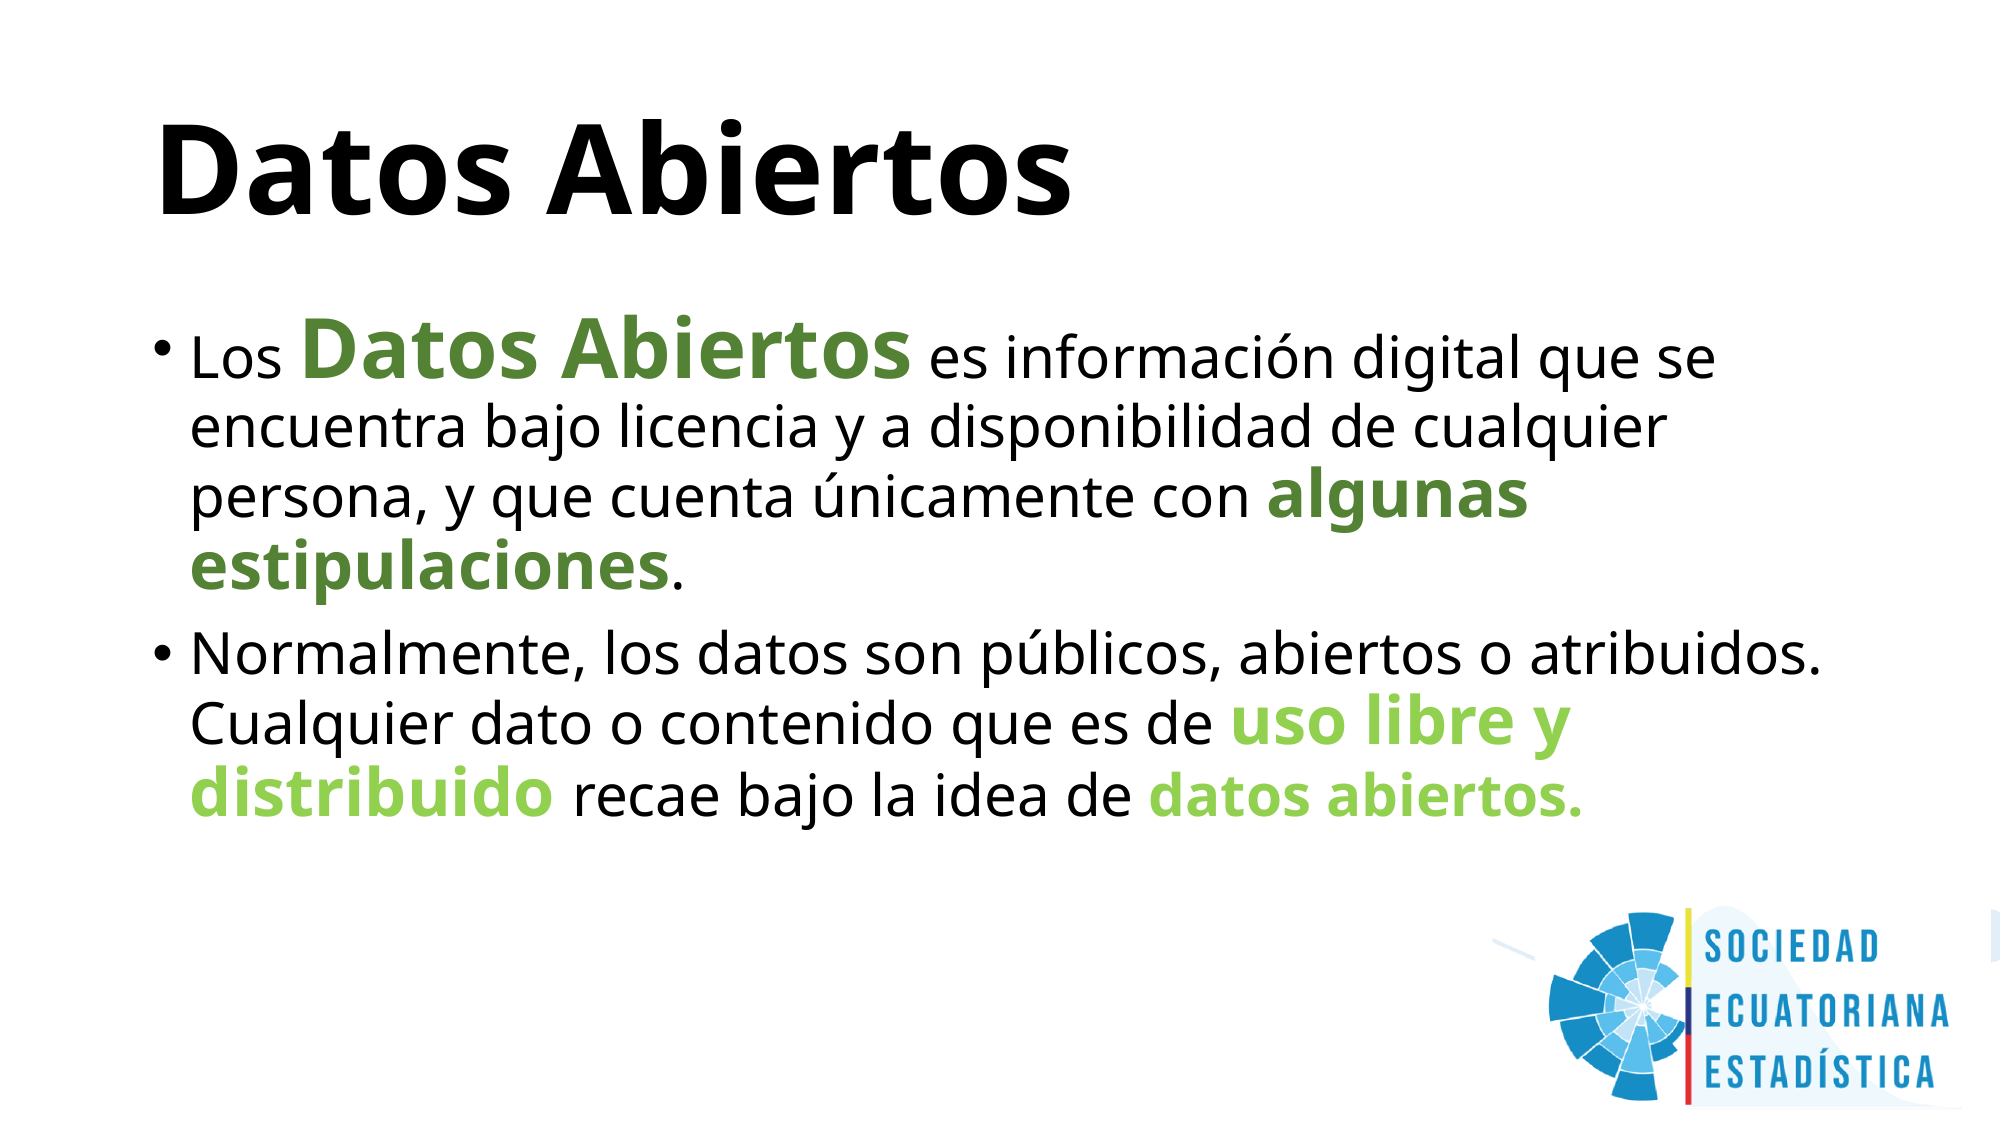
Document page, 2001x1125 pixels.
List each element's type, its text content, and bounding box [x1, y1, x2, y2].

list Los Datos Abiertos es información digital que se encuentra bajo licencia y a disponibilidad de cualquier persona, y que cuenta únicamente con algunas estipulaciones. Normalmente, los datos son públicos, abiertos o atribuidos. Cualquier dato o contenido que es de uso libre y distribuido recae bajo la idea de datos abiertos. [137, 299, 1863, 1014]
picture [1492, 905, 2000, 1113]
title Datos Abiertos [137, 59, 1863, 278]
